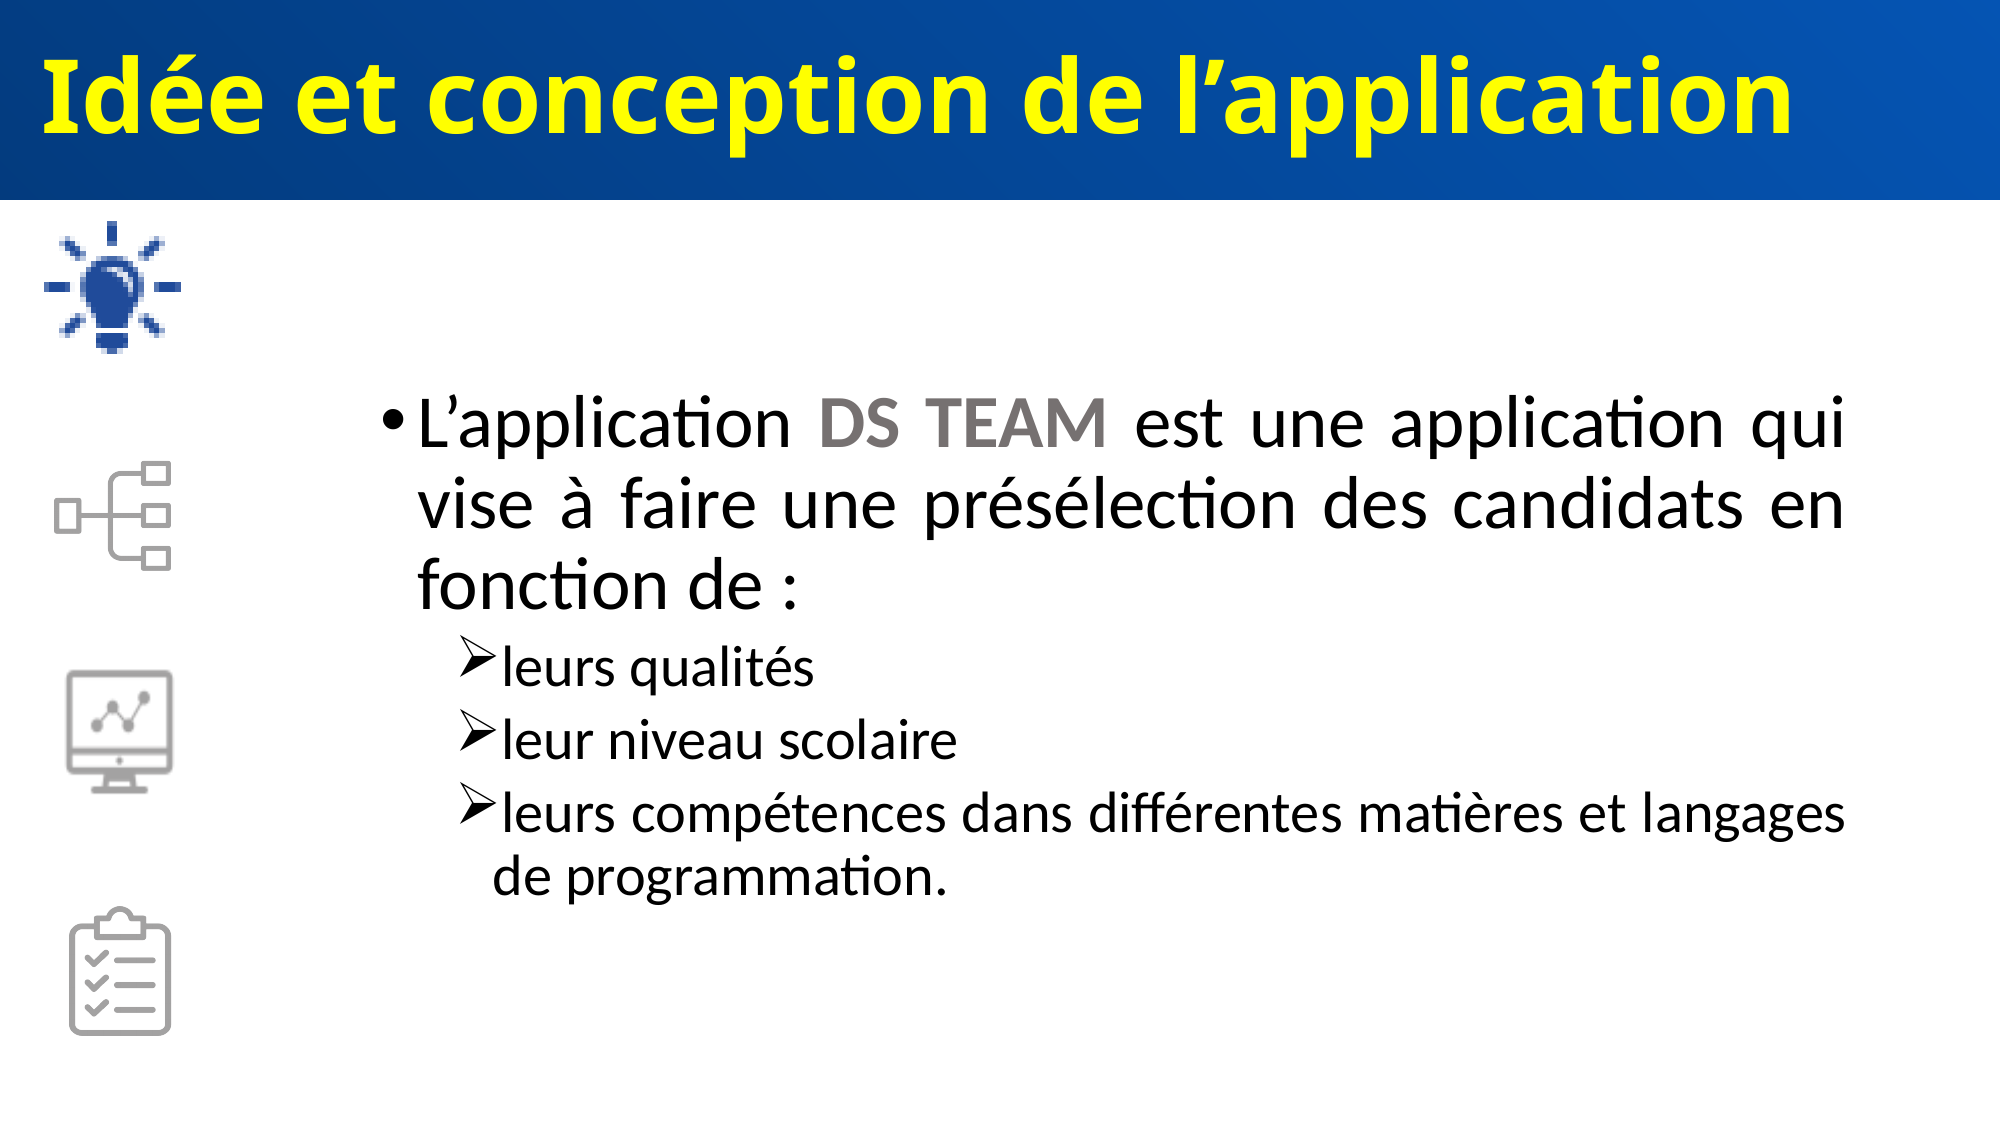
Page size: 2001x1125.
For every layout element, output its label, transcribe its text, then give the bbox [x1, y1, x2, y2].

text_box [0, 0, 238, 1125]
picture [44, 221, 181, 354]
list L’application DS TEAM est une application qui vise à faire une présélection des candidats en fonction de : leurs qualités leur niveau scolaire leurs compétences dans différentes matières et langages de programmation. [365, 375, 1863, 920]
picture [54, 458, 171, 573]
picture [55, 647, 185, 799]
title Idée et conception de l’application [238, 0, 2000, 200]
picture [55, 906, 185, 1036]
